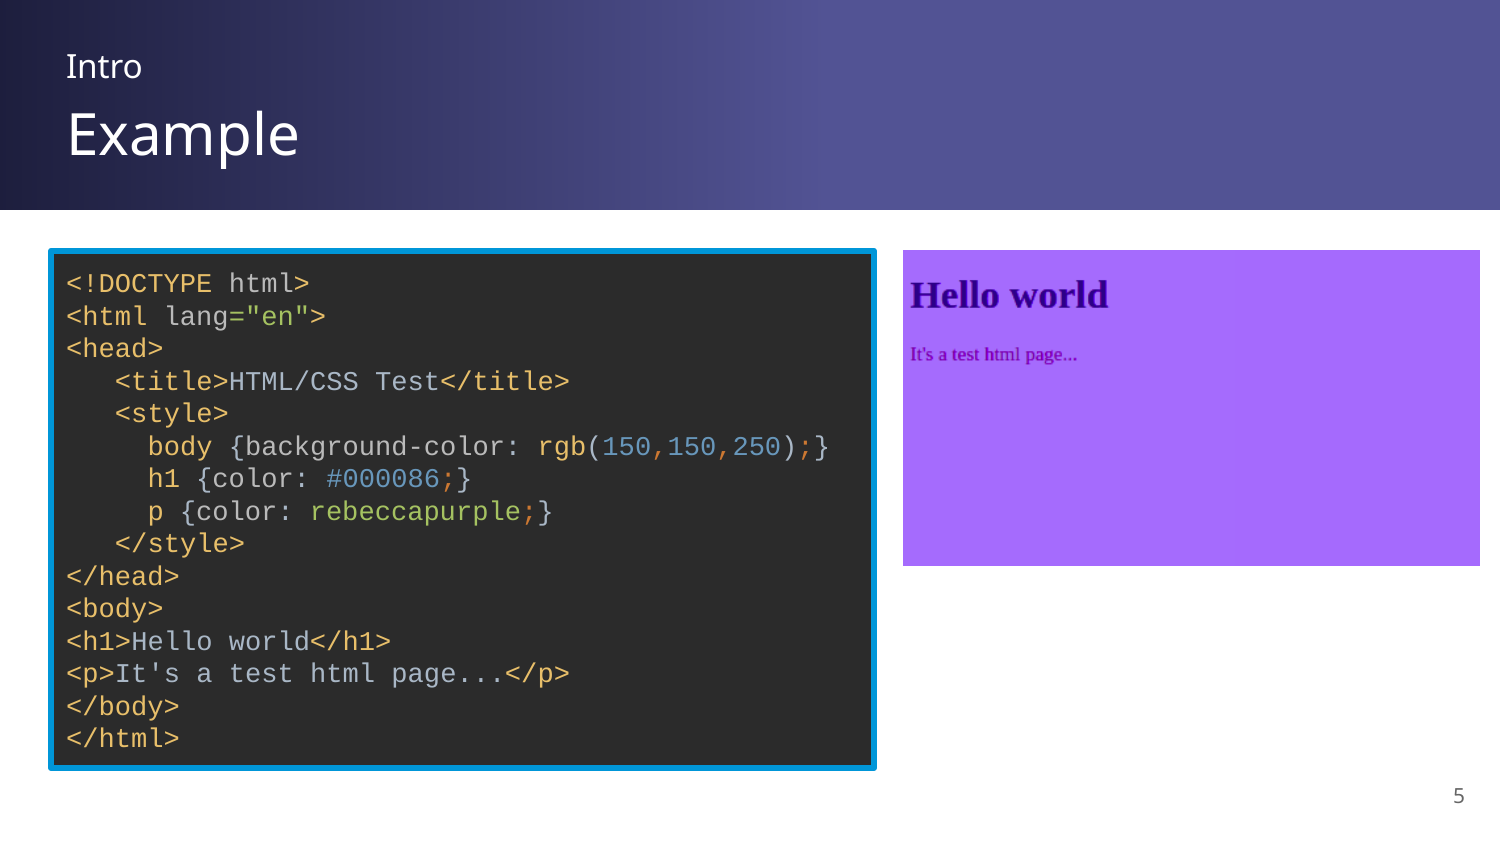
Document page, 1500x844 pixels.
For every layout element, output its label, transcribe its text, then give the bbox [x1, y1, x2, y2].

picture [903, 250, 1481, 567]
title Intro [51, 32, 531, 97]
text_box <!DOCTYPE html> <html lang="en"> <head> <title>HTML/CSS Test</title> <style> body {background-color: rgb(150,150,250);} h1 {color: #000086;} p {color: rebeccapurple;} </style> </head> <body> <h1>Hello world</h1> <p>It's a test html page...</p> </body> </html> [51, 250, 874, 769]
title Example [51, 82, 1449, 185]
slide_number ‹#› [1389, 764, 1480, 830]
